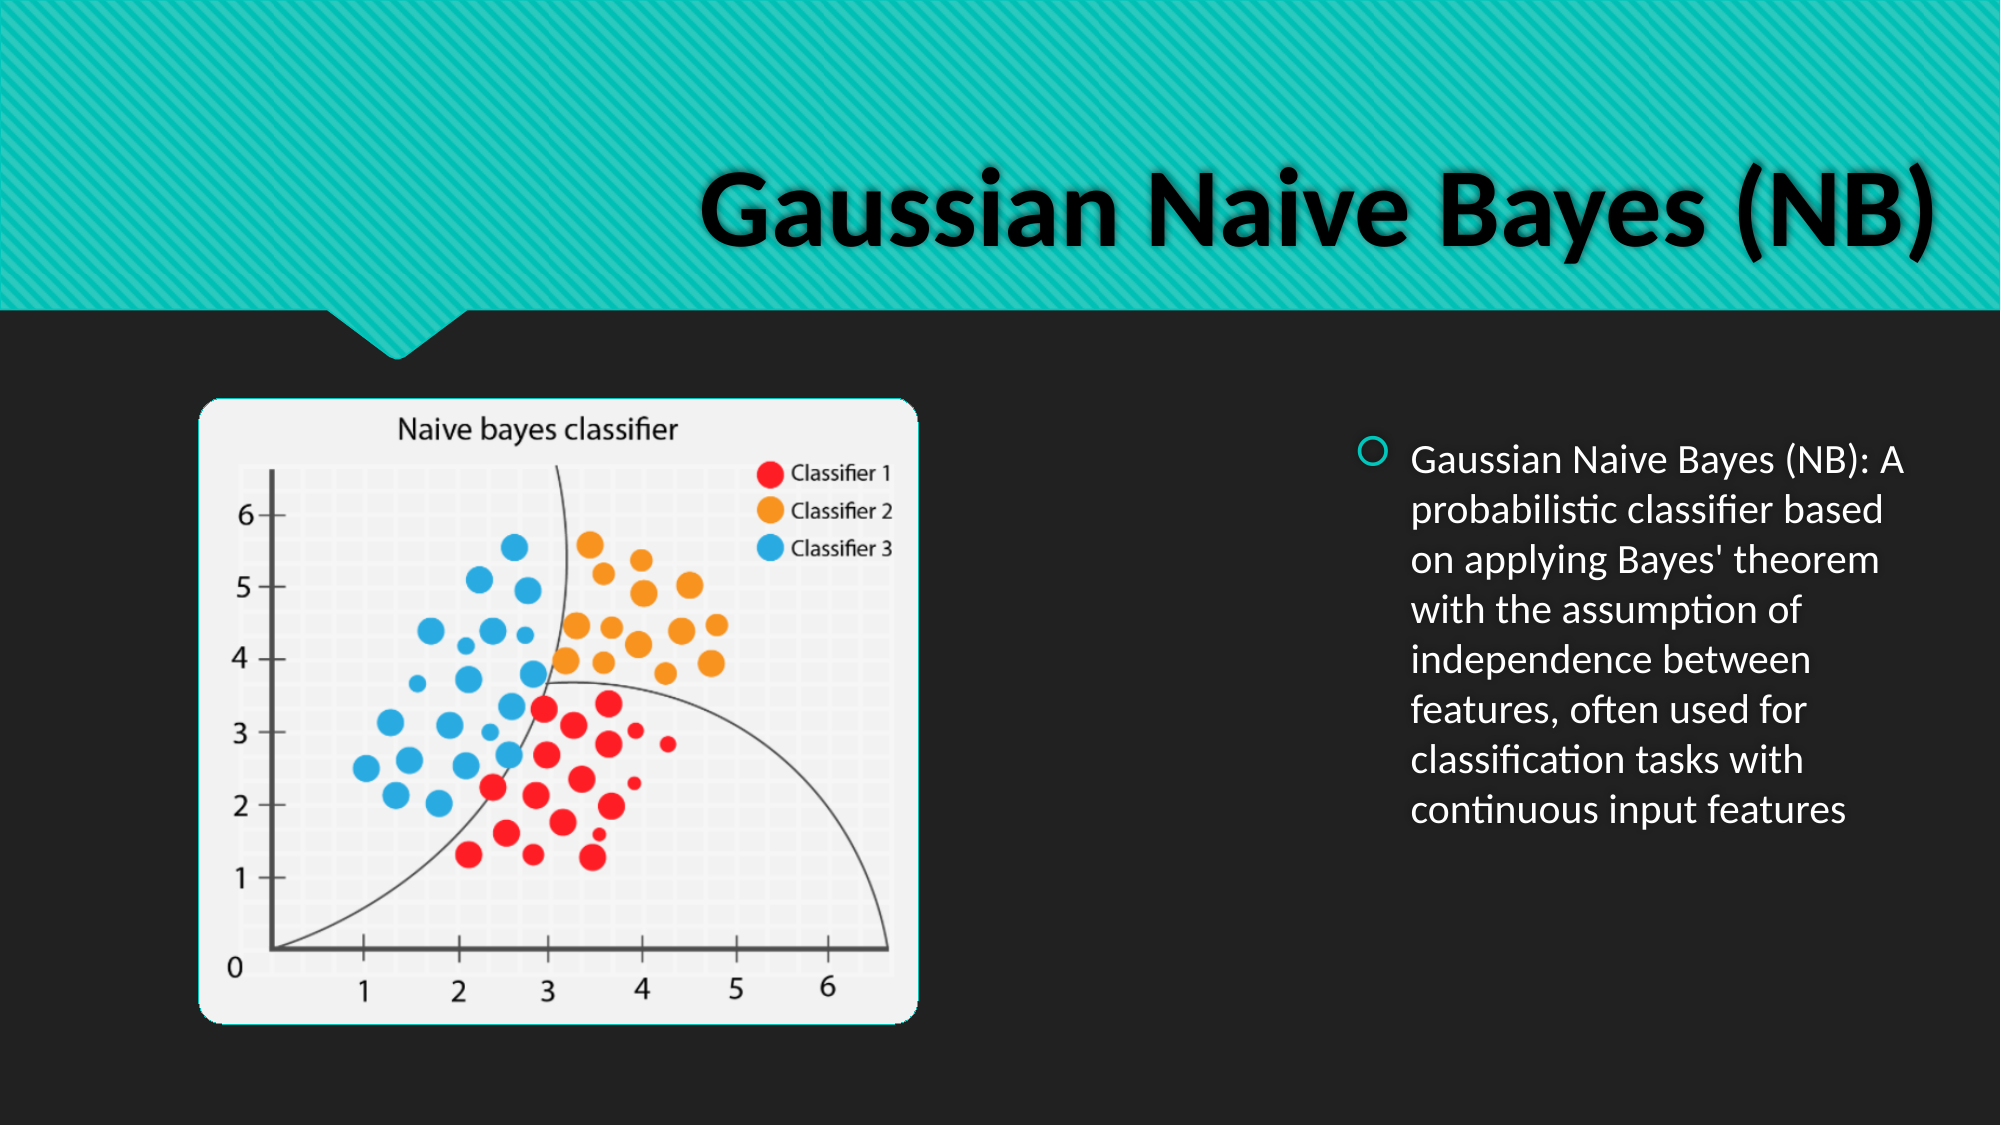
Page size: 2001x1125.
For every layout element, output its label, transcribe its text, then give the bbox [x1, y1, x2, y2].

list Gaussian Naive Bayes (NB): A probabilistic classifier based on applying Bayes' theorem with the assumption of independence between features, often used for classification tasks with continuous input features [1339, 332, 1926, 991]
title Gaussian Naive Bayes (NB) [640, 83, 2000, 277]
picture [198, 397, 919, 1025]
